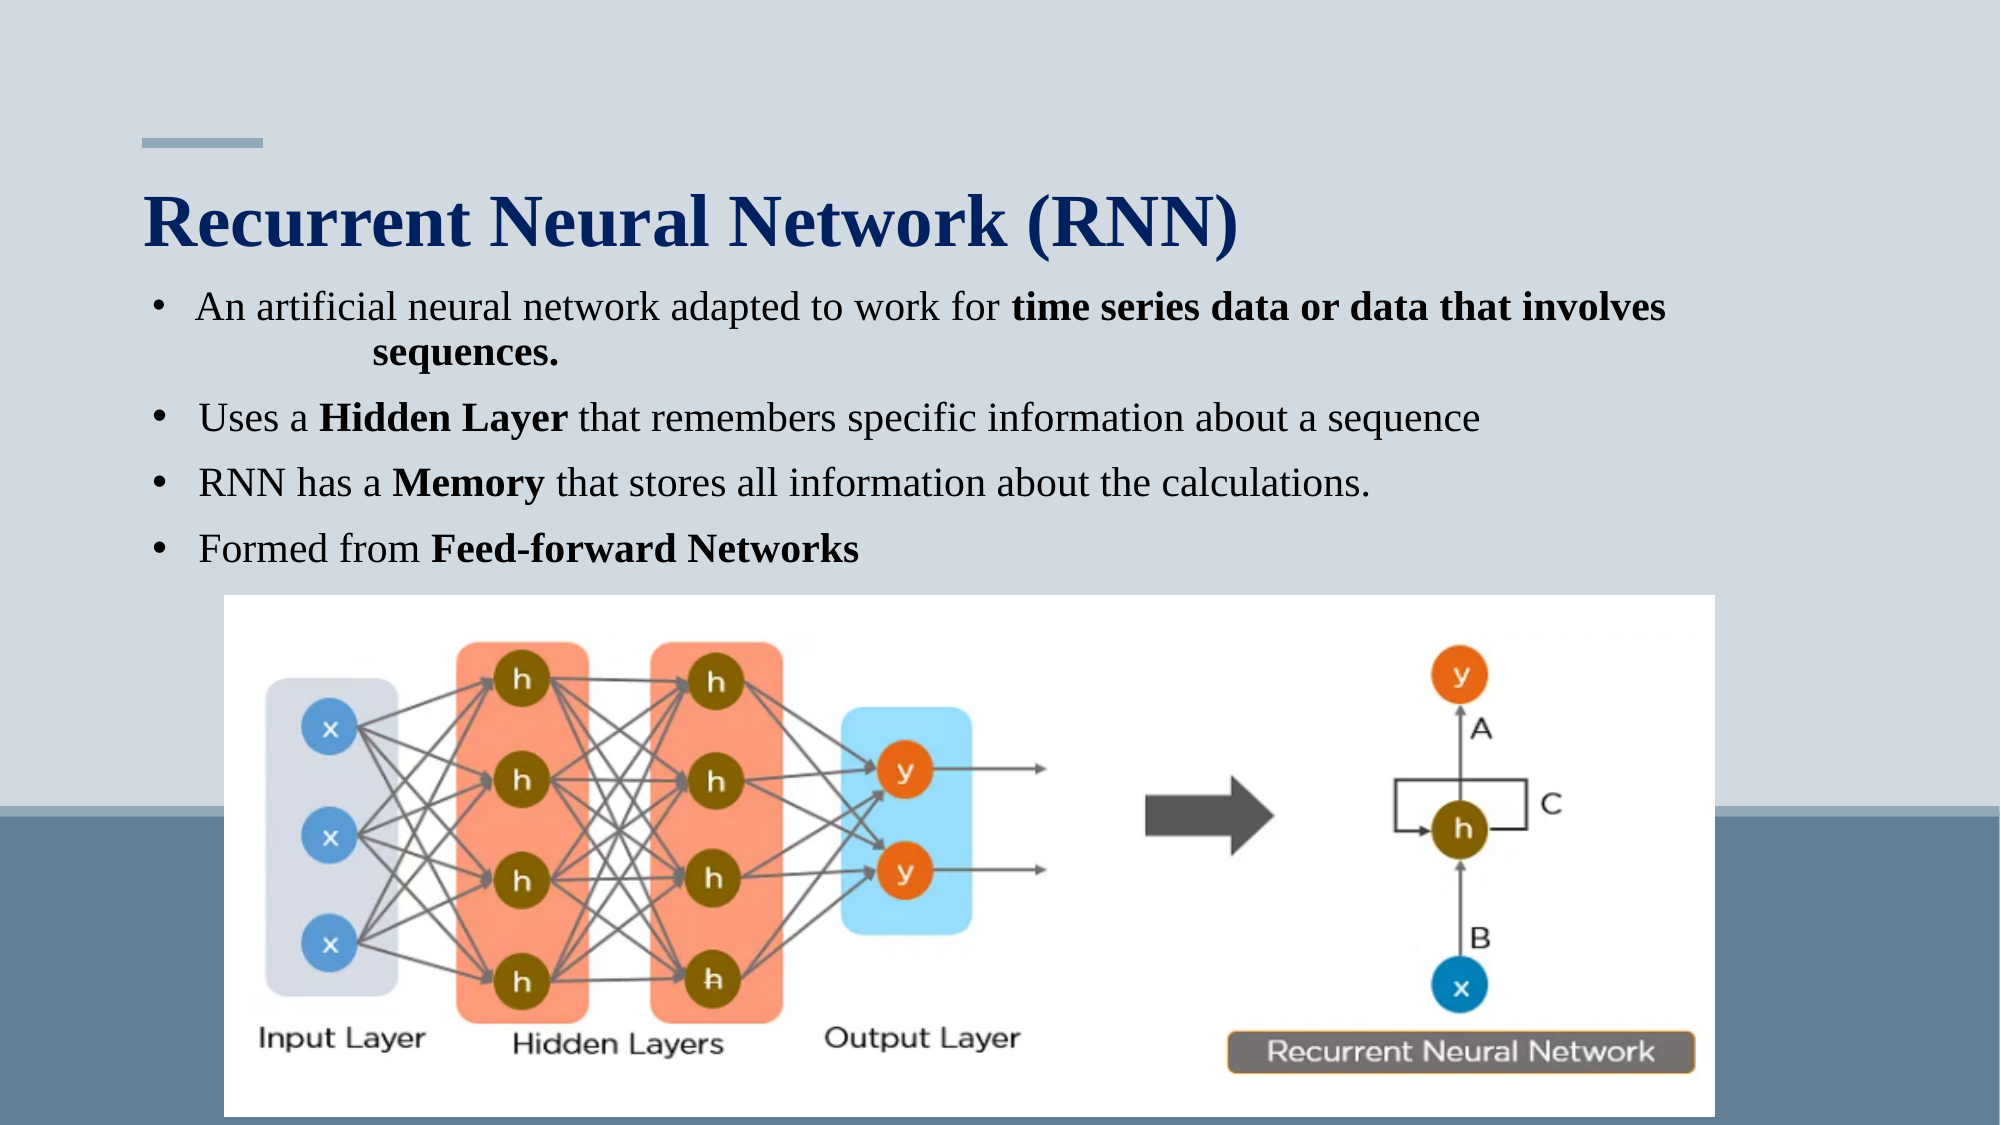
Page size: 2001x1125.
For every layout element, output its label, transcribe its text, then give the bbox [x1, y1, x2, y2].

text_box An artificial neural network adapted to work for time series data or data that involves sequences. Uses a Hidden Layer that remembers specific information about a sequence RNN has a Memory that stores all information about the calculations. Formed from Feed-forward Networks [137, 276, 1863, 991]
title Recurrent Neural Network (RNN) [128, 161, 1958, 262]
picture [224, 595, 1715, 1118]
